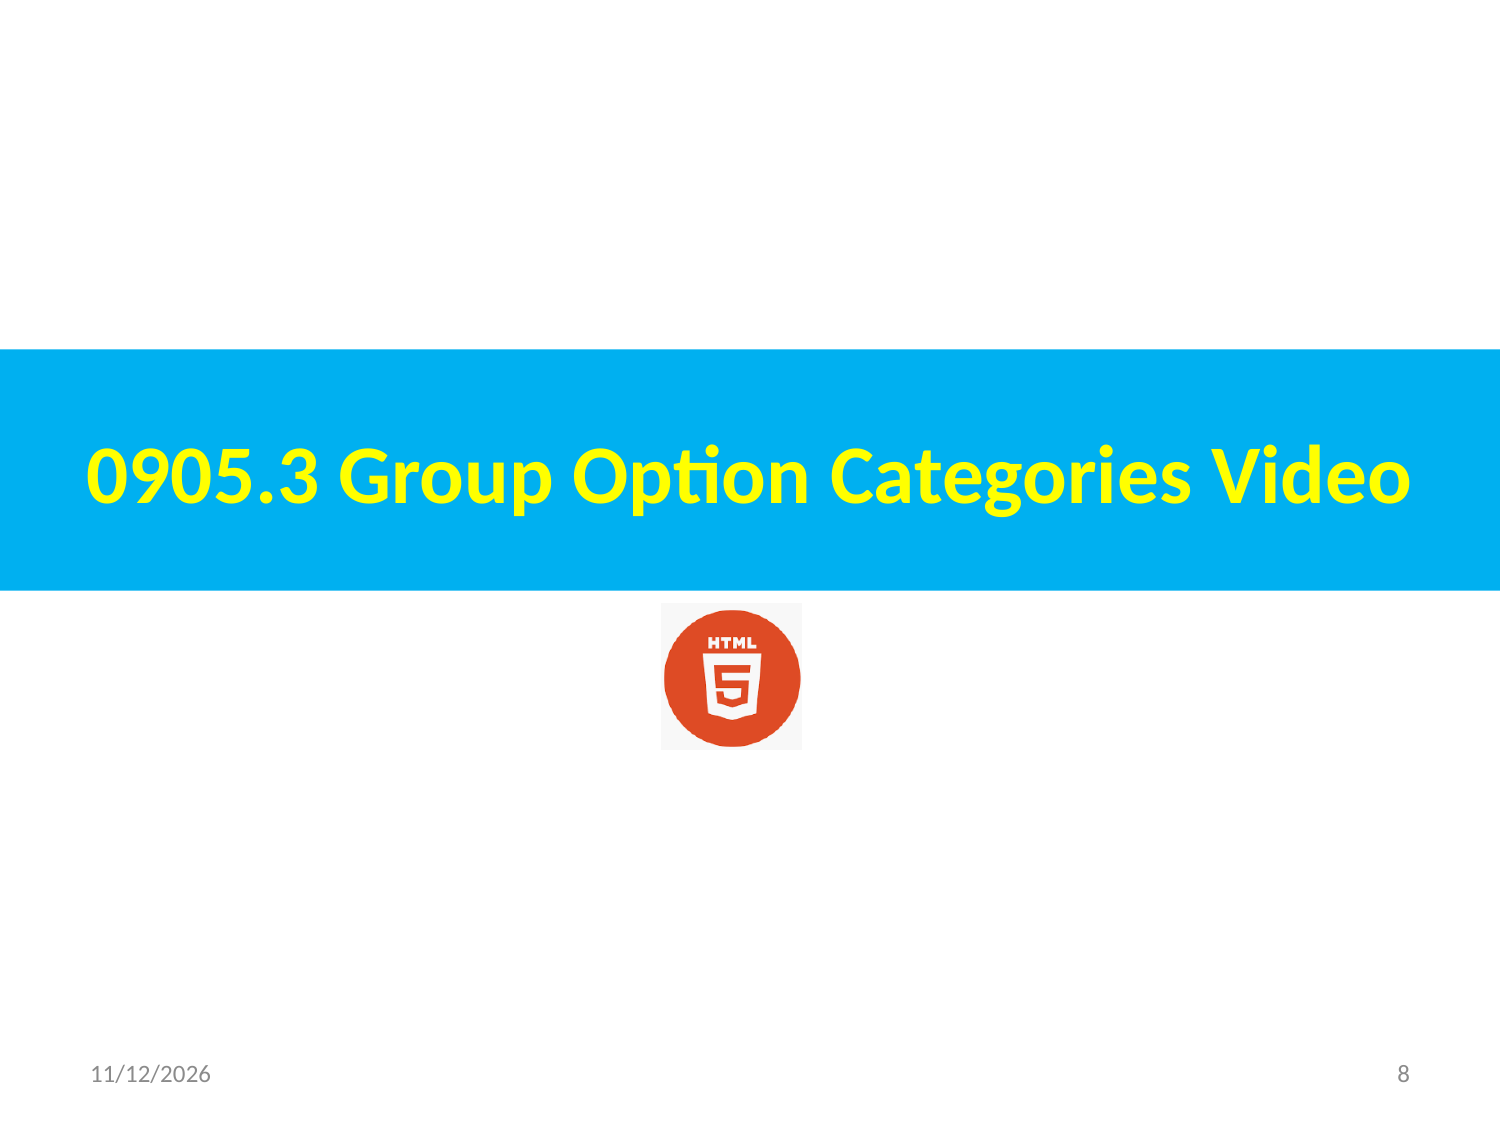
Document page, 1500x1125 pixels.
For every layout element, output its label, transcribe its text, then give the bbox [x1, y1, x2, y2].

slide_number 8 [1074, 1042, 1425, 1103]
picture [661, 603, 803, 750]
title 0905.3 Group Option Categories Video [0, 349, 1500, 591]
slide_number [75, 1042, 425, 1103]
